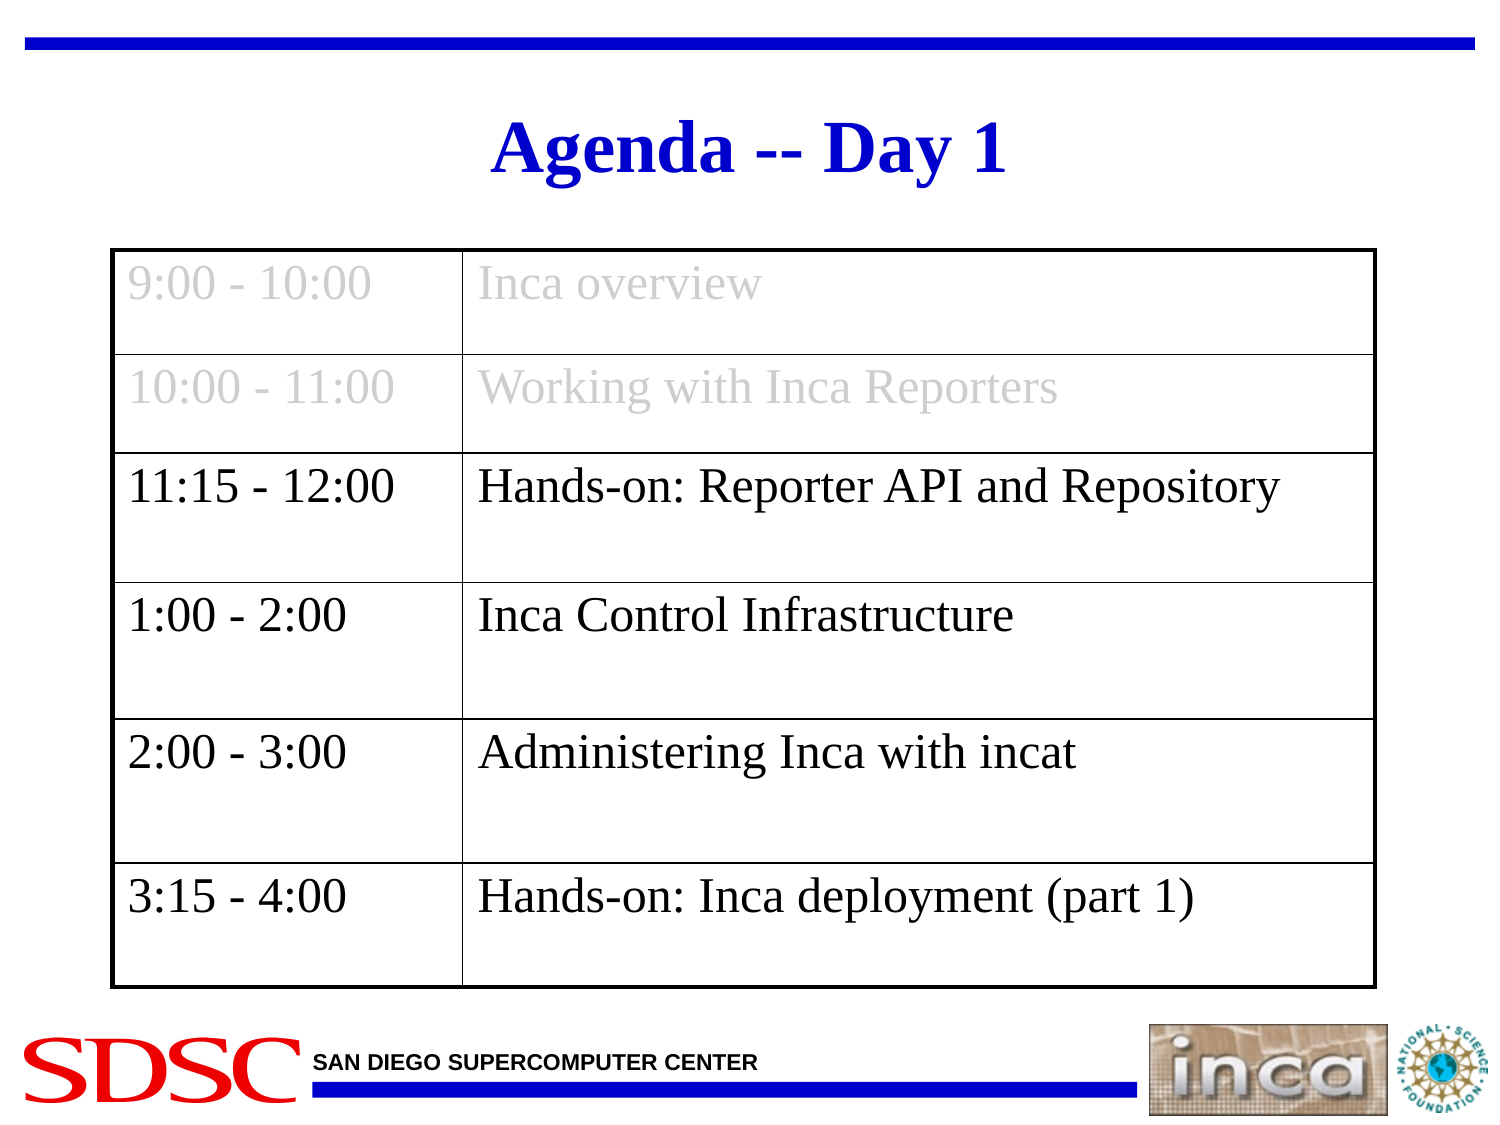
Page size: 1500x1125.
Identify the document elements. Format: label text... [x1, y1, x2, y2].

table_cell Administering Inca with incat [463, 720, 1373, 862]
table_cell 11:15 - 12:00 [115, 454, 462, 582]
table_cell 10:00 - 11:00 [115, 355, 462, 452]
table_header Inca overview [463, 252, 1373, 354]
table_cell Inca Control Infrastructure [463, 583, 1373, 718]
picture [1397, 1024, 1488, 1113]
picture [1149, 1024, 1388, 1116]
table_cell 3:15 - 4:00 [115, 864, 462, 985]
table_cell 1:00 - 2:00 [115, 583, 462, 718]
table_cell Hands-on: Reporter API and Repository [463, 454, 1373, 582]
picture [24, 1037, 300, 1103]
table_header 9:00 - 10:00 [115, 252, 462, 354]
title Agenda -- Day 1 [24, 61, 1476, 234]
table_cell Working with Inca Reporters [463, 355, 1373, 452]
list [74, 232, 1438, 1013]
table_cell 2:00 - 3:00 [115, 720, 462, 862]
table_cell Hands-on: Inca deployment (part 1) [463, 864, 1373, 985]
